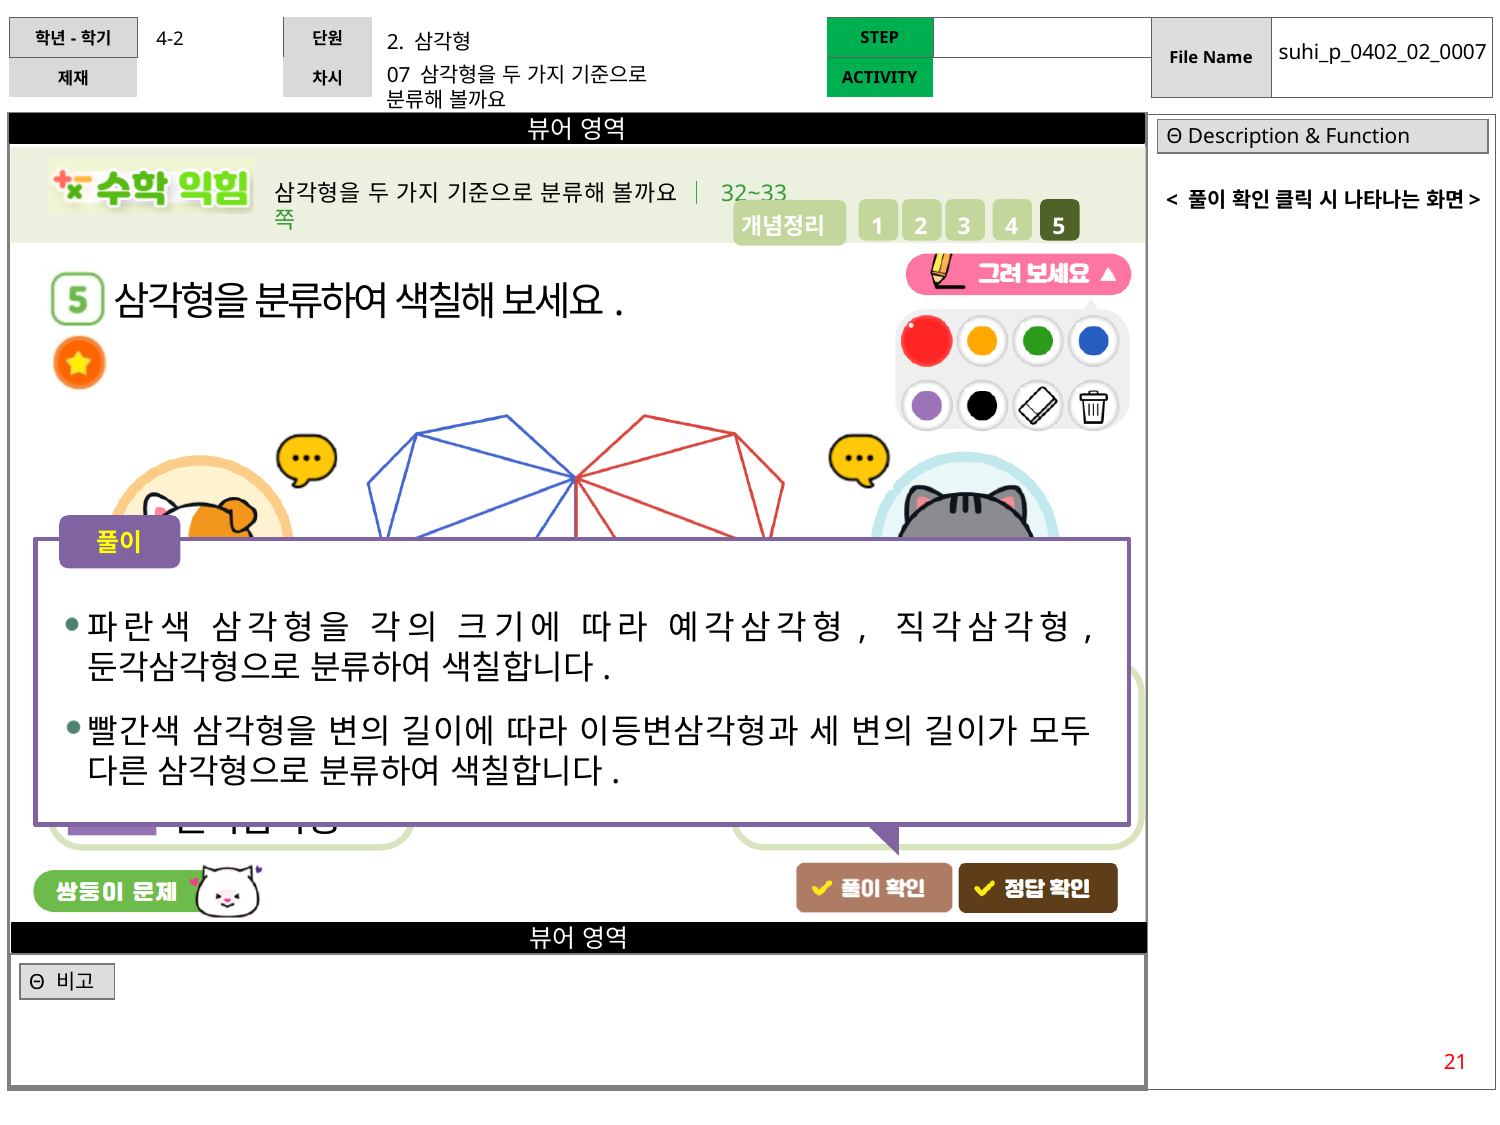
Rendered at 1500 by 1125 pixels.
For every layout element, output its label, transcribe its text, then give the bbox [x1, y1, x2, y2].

text_box [50, 827, 413, 850]
text_box 삼각형을 두 가지 기준으로 분류해 볼까요 │ 32~33쪽 [259, 171, 808, 241]
picture [62, 715, 82, 737]
text_box 삼각형을 분류하여 색칠해 보세요. [109, 268, 886, 331]
picture [48, 158, 254, 214]
text_box [733, 827, 889, 850]
text_box 풀이 [57, 513, 97, 571]
table_header Θ Description & Function [1158, 120, 1487, 152]
text_box [864, 822, 902, 858]
text_box 07 삼각형을 두 가지 기준으로 분류해 볼까요 [372, 54, 721, 96]
text_box suhi_p_0402_02_0007 [1263, 30, 1500, 71]
text_box [33, 537, 1131, 827]
text_box 4-2 [141, 18, 284, 55]
picture [957, 859, 1120, 914]
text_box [899, 190, 940, 248]
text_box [855, 190, 897, 243]
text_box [989, 189, 1036, 242]
text_box 삼각형을 분류하여 색칠해 보세요. [1138, 268, 1145, 331]
picture [45, 266, 107, 331]
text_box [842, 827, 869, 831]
text_box 빨간색 삼각형을 변의 길이에 따라 이등변삼각형과 세 변의 길이가 모두 다른 삼각형으로 분류하여 색칠합니다. [72, 703, 357, 798]
picture [30, 859, 270, 920]
text_box [902, 666, 1144, 850]
text_box 둔각삼각형 [158, 827, 392, 847]
text_box [66, 827, 158, 837]
picture [827, 247, 1134, 643]
picture [793, 859, 953, 914]
text_box 2. 삼각형 [372, 21, 715, 54]
picture [362, 367, 794, 808]
text_box 세 변의 길이가 모두 다른 삼각형 [902, 827, 1127, 831]
text_box 개념정리 [726, 190, 853, 247]
picture [43, 333, 113, 392]
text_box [942, 190, 989, 248]
text_box 빨간색 삼각형을 변의 길이에 따라 이등변삼각형과 세 변의 길이가 모두 다른 삼각형으로 분류하여 색칠합니다. [799, 703, 1108, 798]
text_box < 풀이 확인 클릭 시 나타나는 화면> [1151, 179, 1500, 219]
picture [61, 612, 81, 634]
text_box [1037, 190, 1085, 243]
text_box 파란색 삼각형을 각의 크기에 따라 예각삼각형, 직각삼각형, 둔각삼각형으로 분류하여 색칠합니다. [72, 599, 357, 694]
text_box 파란색 삼각형을 각의 크기에 따라 예각삼각형, 직각삼각형, 둔각삼각형으로 분류하여 색칠합니다. [799, 599, 1108, 694]
picture [102, 432, 338, 645]
